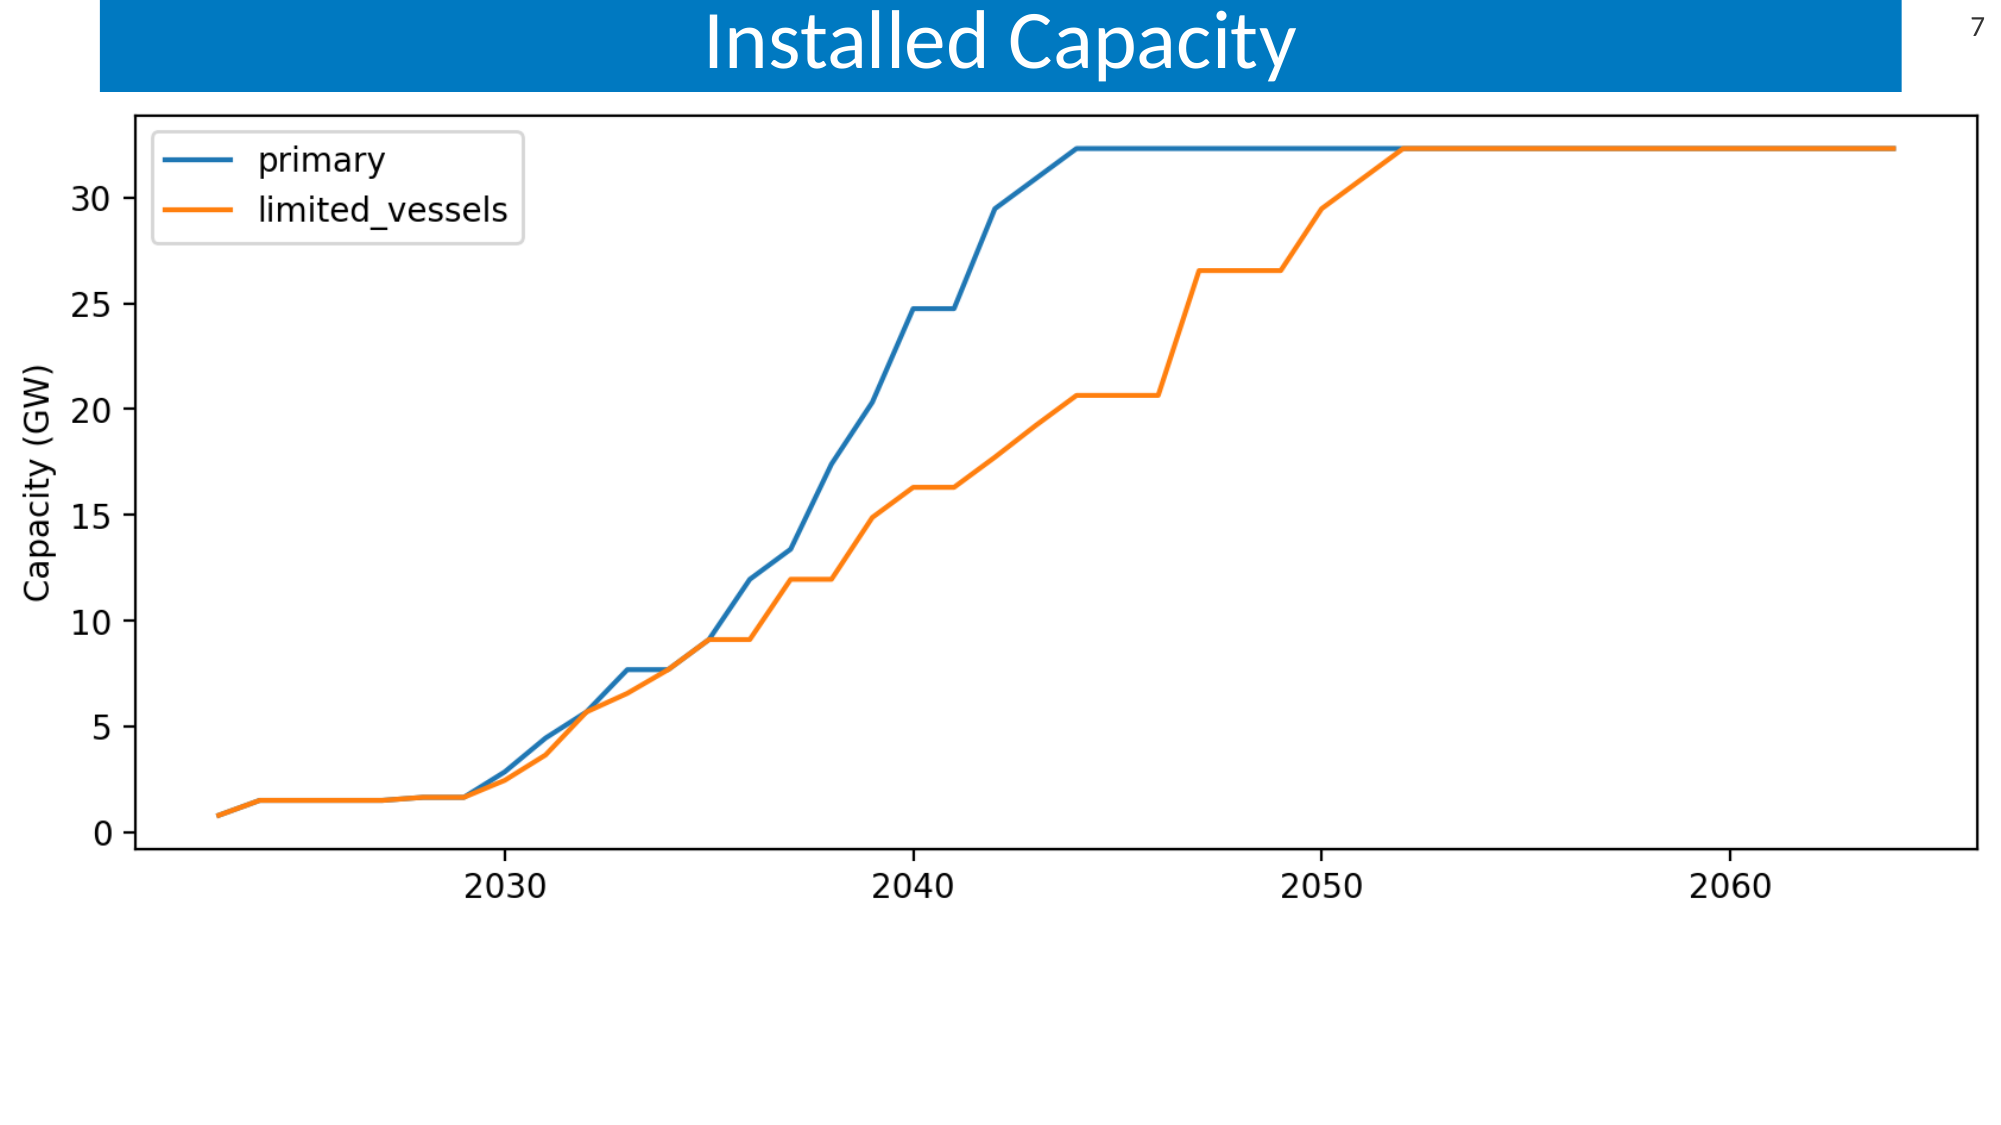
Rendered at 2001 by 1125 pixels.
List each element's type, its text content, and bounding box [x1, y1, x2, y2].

picture [0, 92, 2000, 929]
title Installed Capacity [99, 0, 1902, 90]
